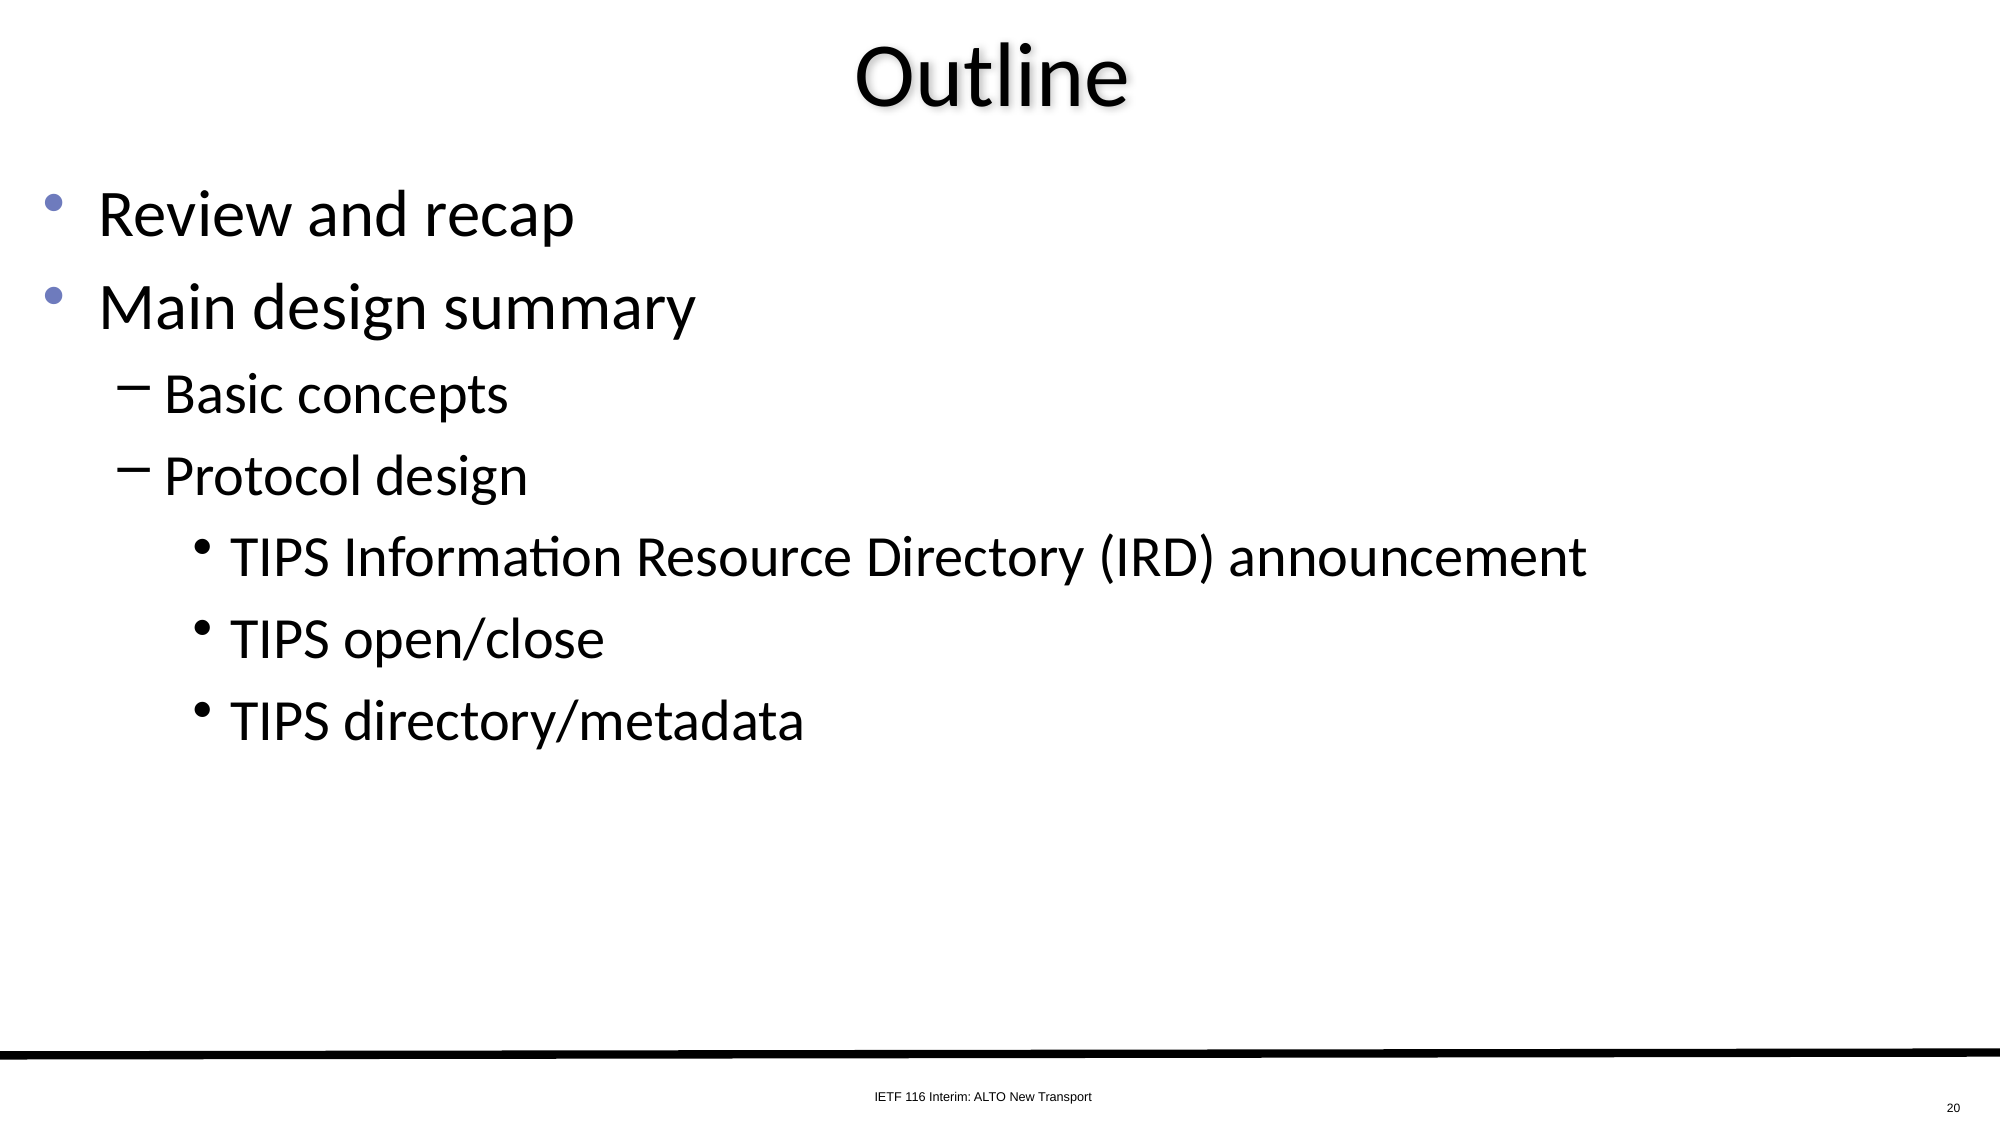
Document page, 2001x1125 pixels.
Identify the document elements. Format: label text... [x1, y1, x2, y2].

list Review and recap Main design summary Basic concepts Protocol design TIPS Information Resource Directory (IRD) announcement TIPS open/close TIPS directory/metadata [27, 162, 1965, 1038]
title Outline [55, 13, 1930, 127]
